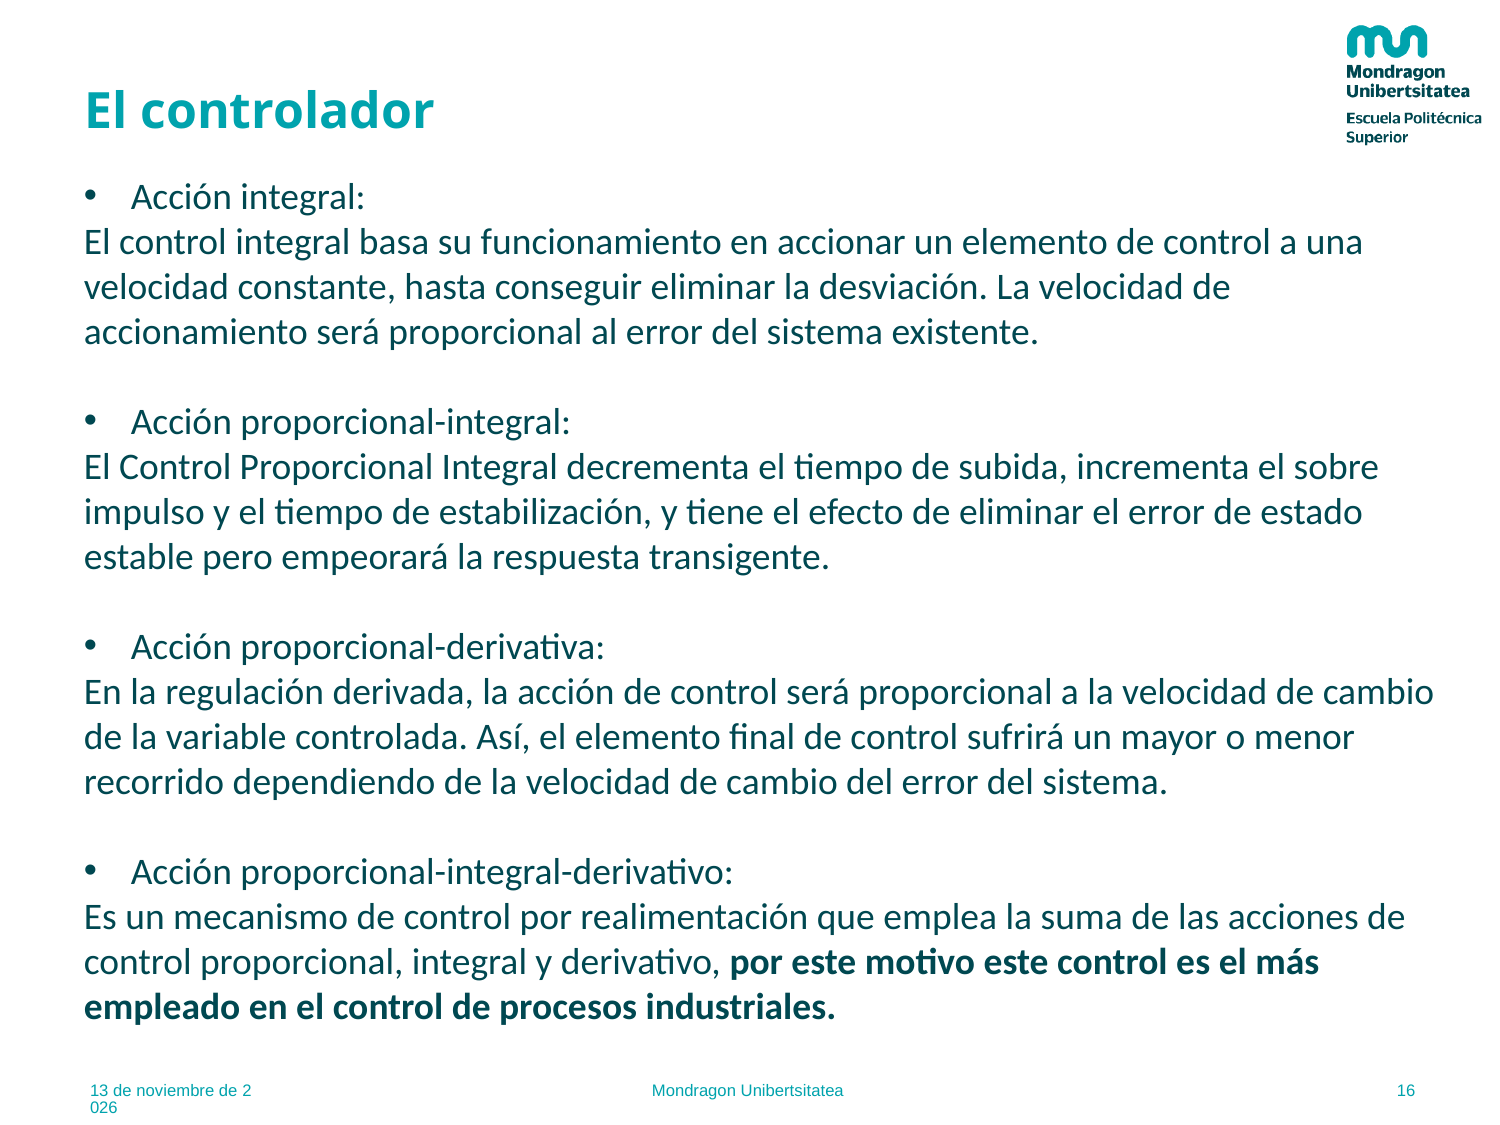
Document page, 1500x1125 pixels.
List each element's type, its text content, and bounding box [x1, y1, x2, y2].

footer Mondragon Unibertsitatea [356, 1059, 1140, 1120]
title El controlador [69, 77, 1327, 148]
text_box Acción integral: El control integral basa su funcionamiento en accionar un elemento de control a una velocidad constante, hasta conseguir eliminar la desviación. La velocidad de accionamiento será proporcional al error del sistema existente. Acción proporcional-integral: El Control Proporcional Integral decrementa el tiempo de subida, incrementa el sobre impulso y el tiempo de estabilización, y tiene el efecto de eliminar el error de estado estable pero empeorará la respuesta transigente. Acción proporcional-derivativa: En la regulación derivada, la acción de control será proporcional a la velocidad de cambio de la variable controlada. Así, el elemento final de control sufrirá un mayor o menor recorrido dependiendo de la velocidad de cambio del error del sistema. Acción proporcional-integral-derivativo: Es un mecanismo de control por realimentación que emplea la suma de las acciones de control proporcional, integral y derivativo, por este motivo este control es el más empleado en el control de procesos industriales. [69, 164, 1452, 1035]
picture [1320, 0, 1500, 170]
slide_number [75, 1059, 269, 1120]
slide_number 16 [1238, 1059, 1431, 1120]
